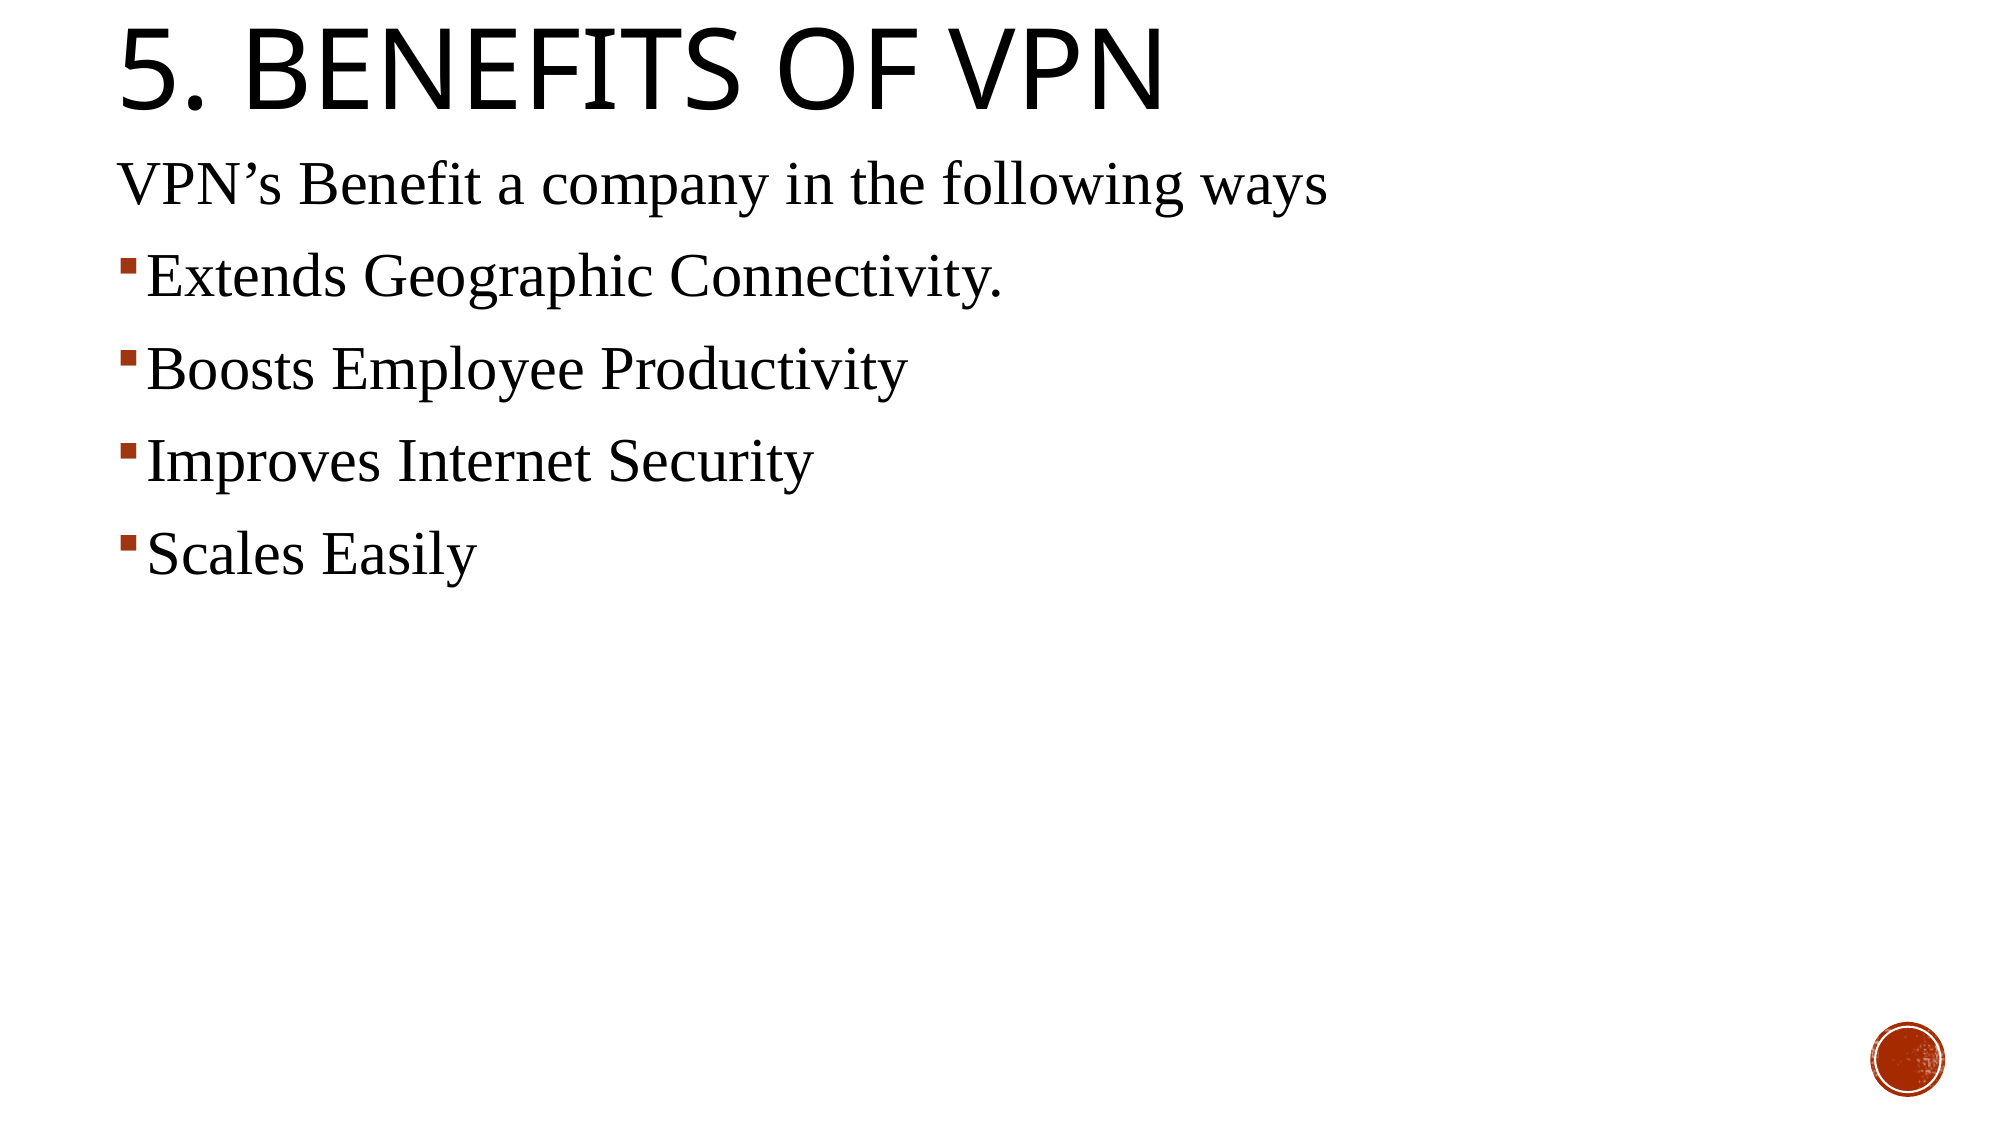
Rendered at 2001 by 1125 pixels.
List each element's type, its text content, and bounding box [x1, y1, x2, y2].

title 5. Benefits of vpn [101, 0, 1826, 143]
list VPN’s Benefit a company in the following ways Extends Geographic Connectivity. Boosts Employee Productivity Improves Internet Security Scales Easily [101, 143, 1947, 1019]
